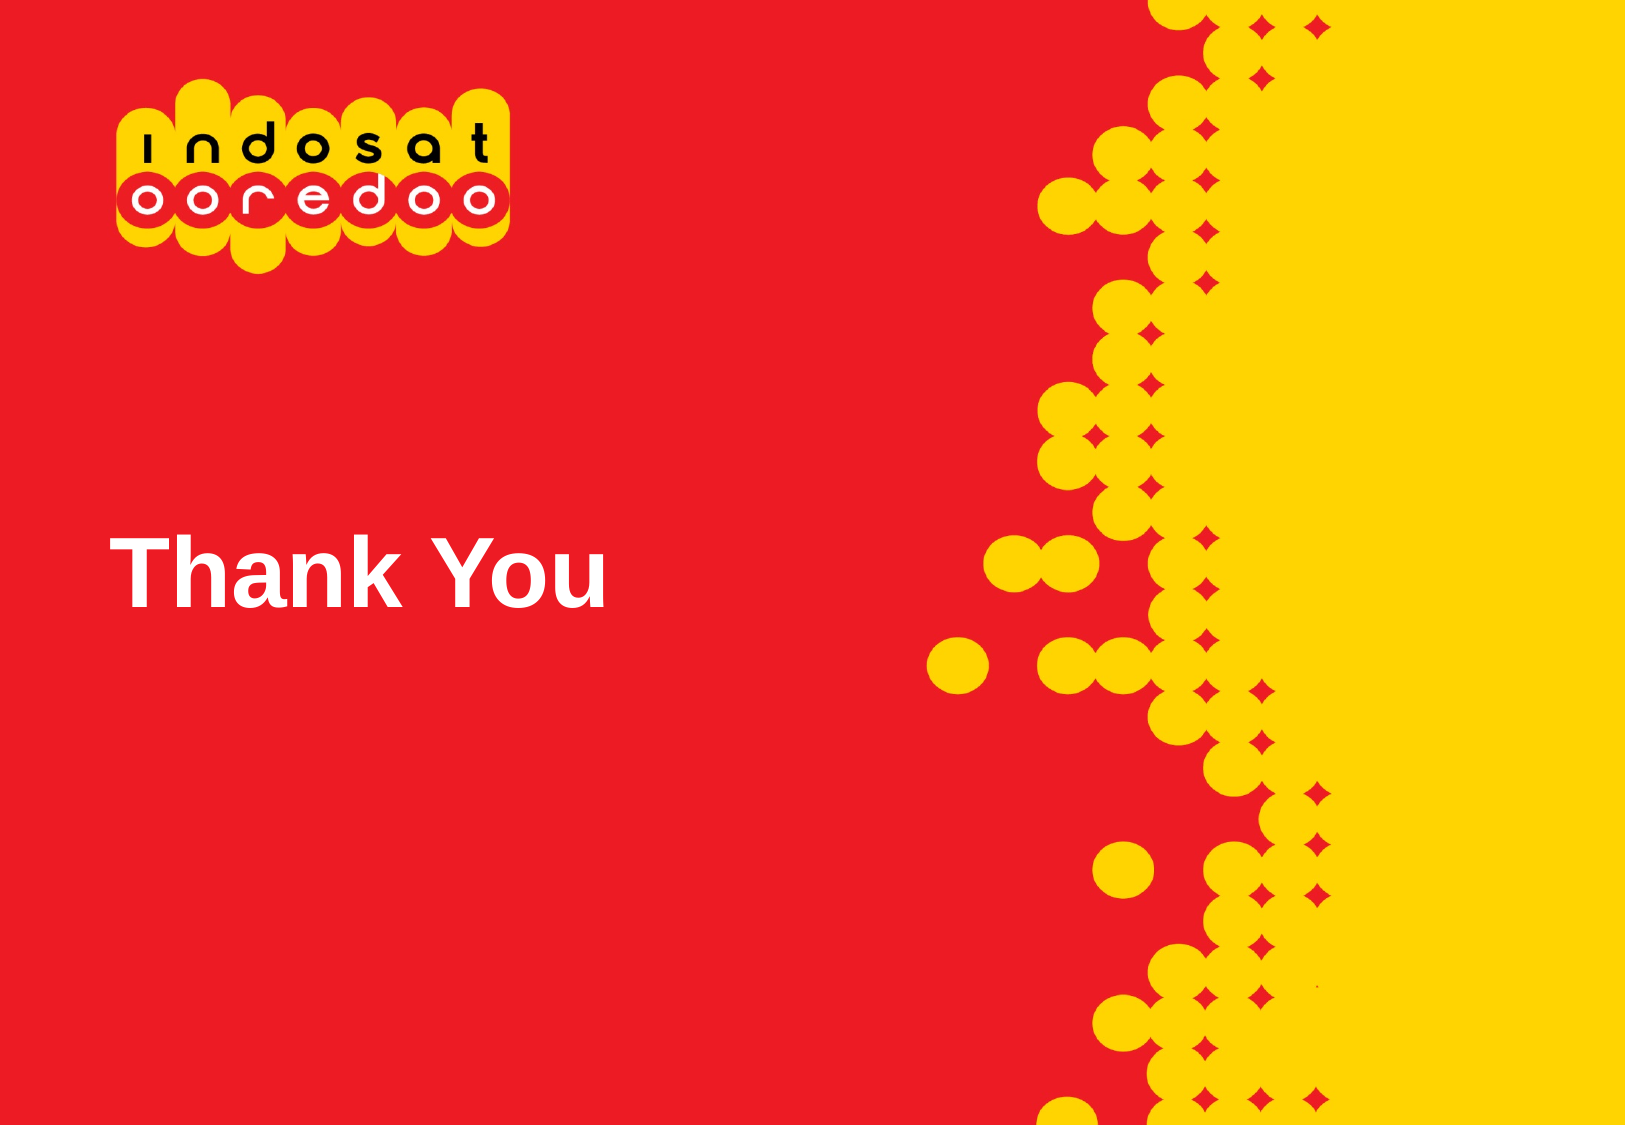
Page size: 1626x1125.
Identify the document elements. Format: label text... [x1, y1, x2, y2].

list Thank You [94, 500, 894, 637]
picture [0, 0, 1625, 1125]
